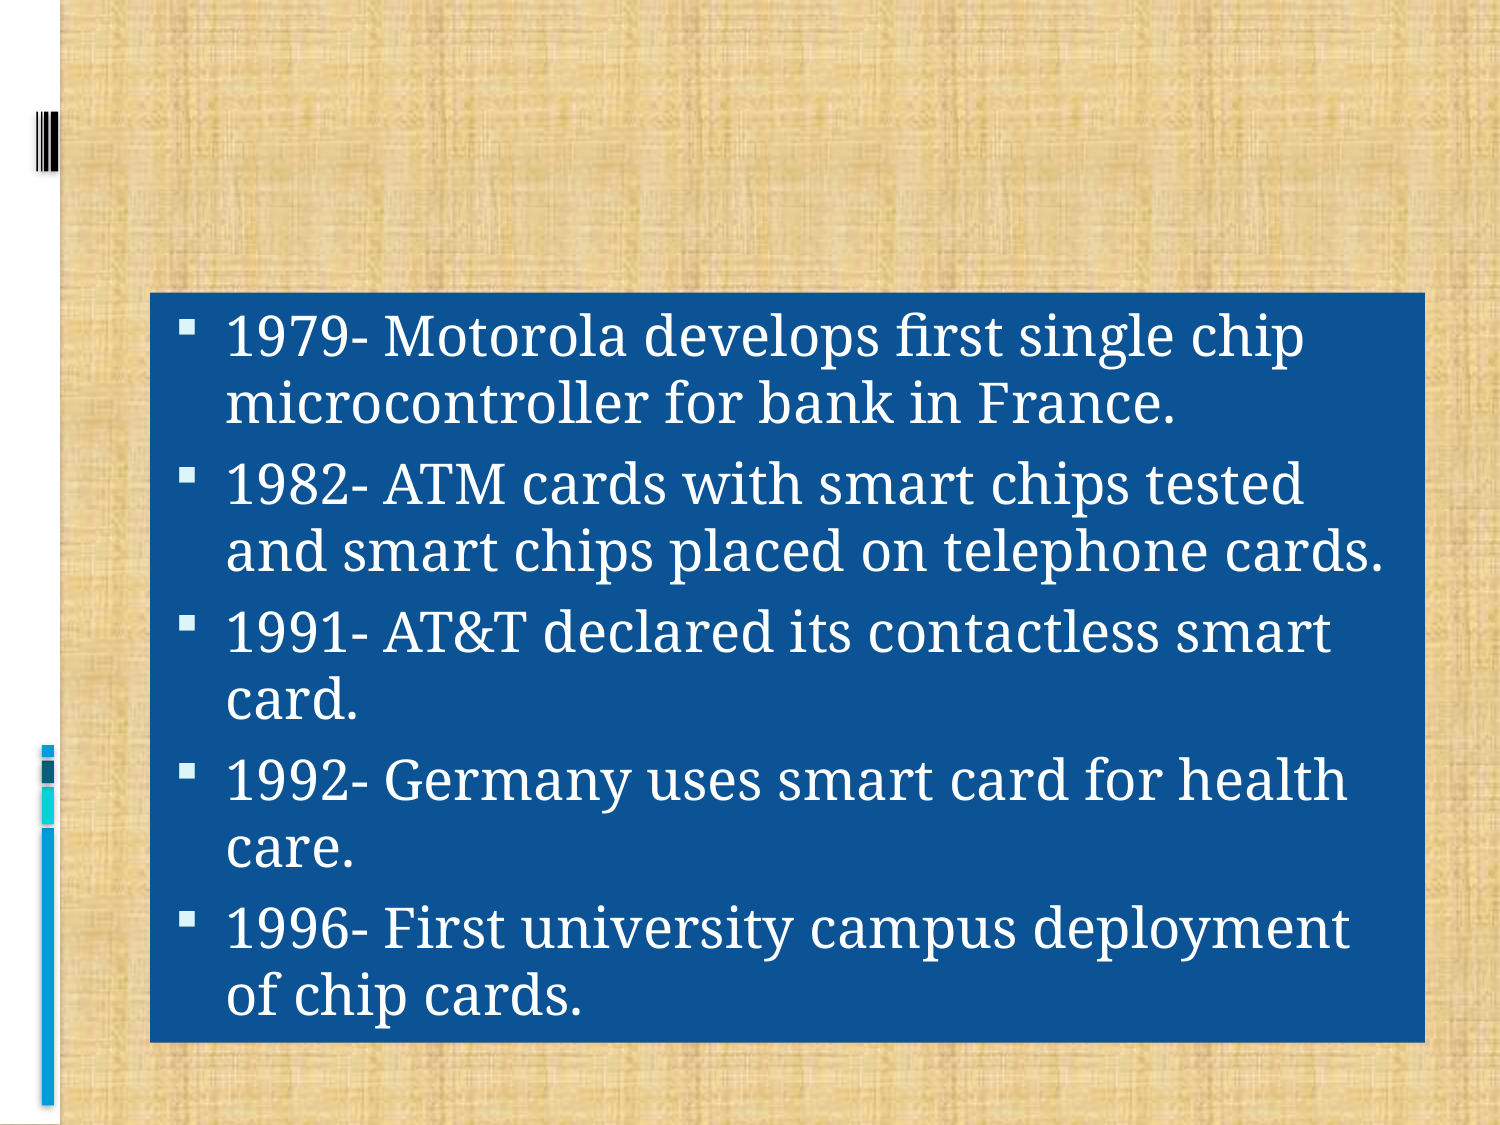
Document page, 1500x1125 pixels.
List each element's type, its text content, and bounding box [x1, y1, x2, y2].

list 1979- Motorola develops first single chip microcontroller for bank in France. 1982- ATM cards with smart chips tested and smart chips placed on telephone cards. 1991- AT&T declared its contactless smart card. 1992- Germany uses smart card for health care. 1996- First university campus deployment of chip cards. [150, 292, 1425, 1043]
picture [60, 0, 1500, 1125]
